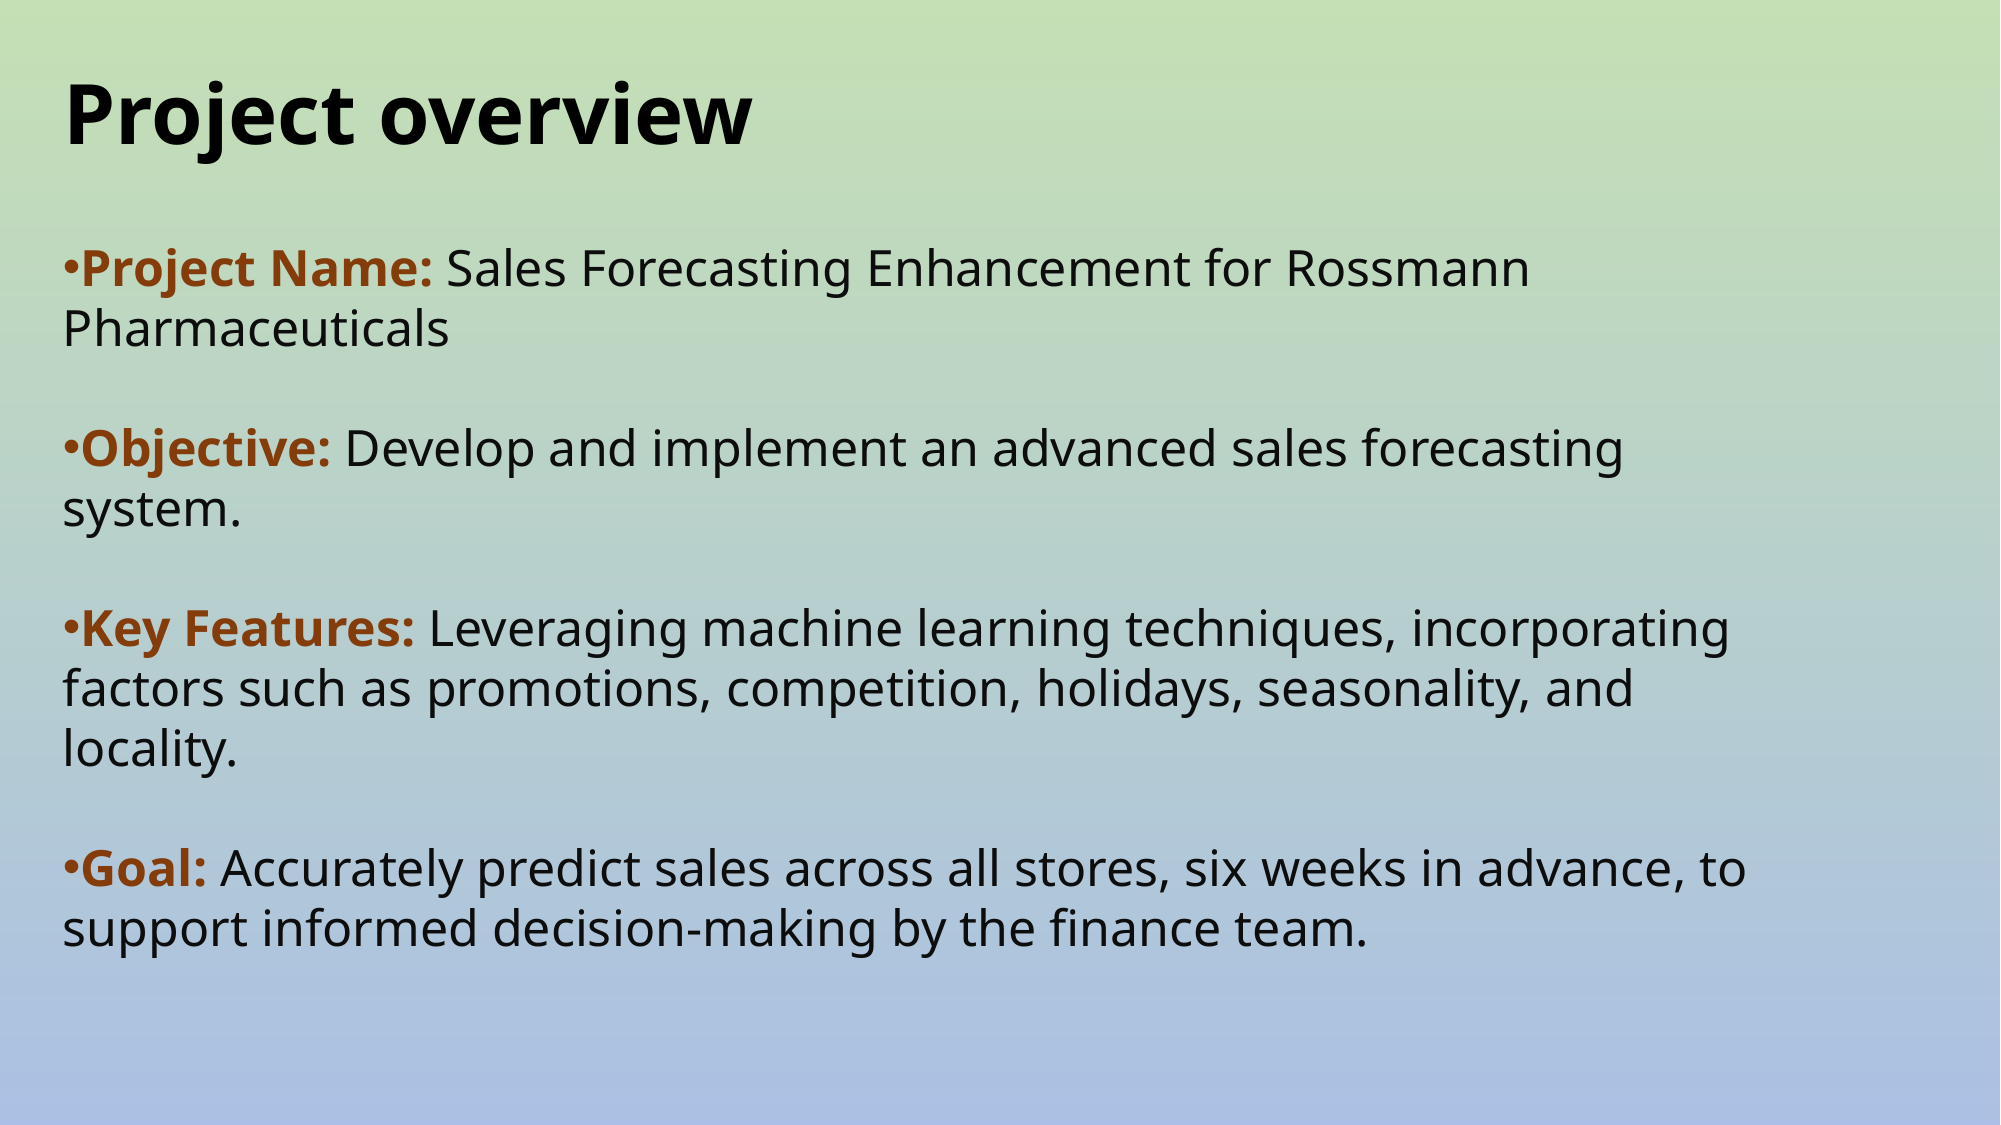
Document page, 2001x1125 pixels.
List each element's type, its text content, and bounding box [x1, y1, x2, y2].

text_box Project overview [48, 69, 1959, 171]
text_box Project Name: Sales Forecasting Enhancement for Rossmann Pharmaceuticals Objective: Develop and implement an advanced sales forecasting system. Key Features: Leveraging machine learning techniques, incorporating factors such as promotions, competition, holidays, seasonality, and locality. Goal: Accurately predict sales across all stores, six weeks in advance, to support informed decision-making by the finance team. [48, 229, 1831, 1025]
